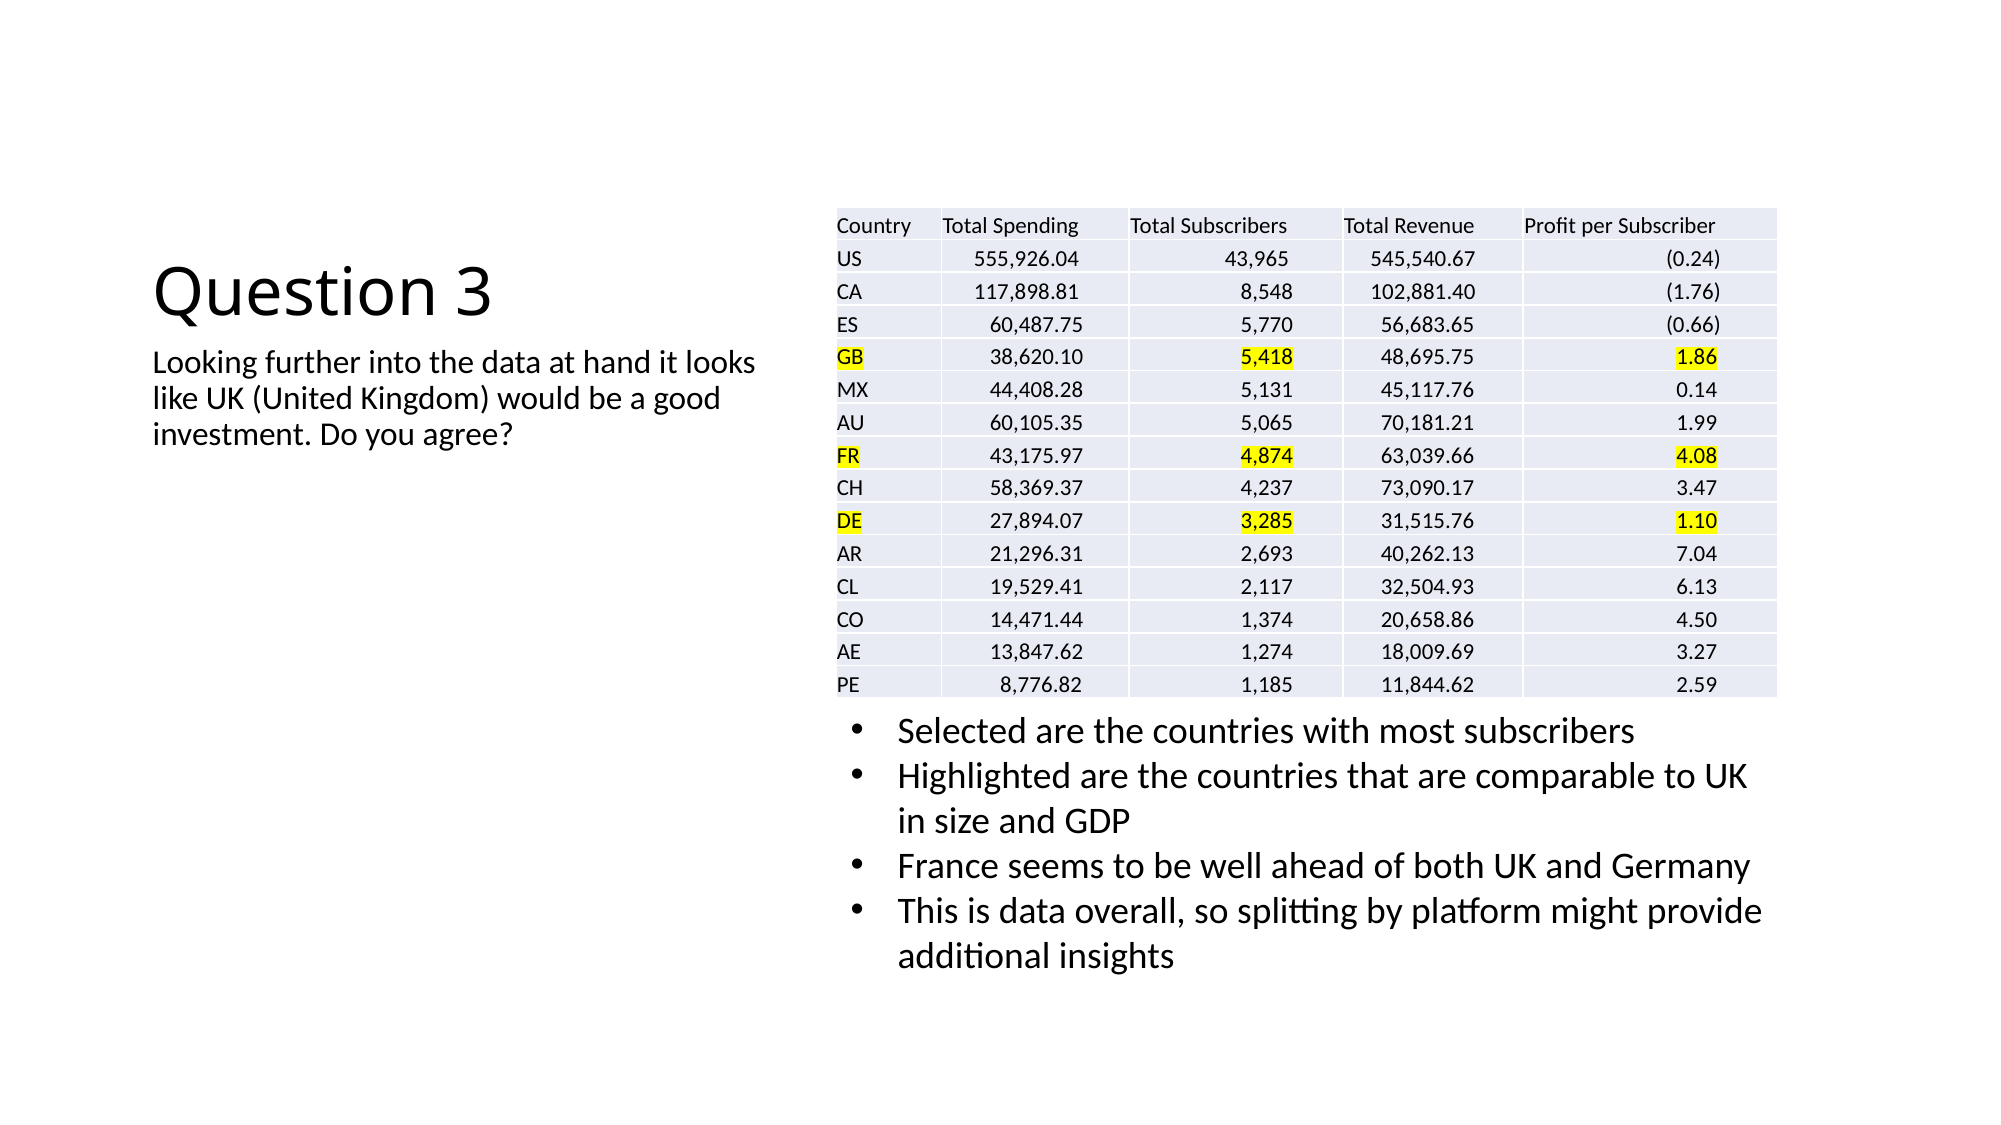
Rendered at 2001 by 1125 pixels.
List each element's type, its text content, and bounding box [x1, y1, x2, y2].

table_cell 44,408.28 [942, 371, 1128, 402]
table_cell 6.13 [1524, 568, 1777, 599]
table_cell 14,471.44 [942, 601, 1128, 632]
list Looking further into the data at hand it looks like UK (United Kingdom) would be a good investment. Do you agree? [137, 337, 783, 963]
table_cell 27,894.07 [942, 503, 1128, 534]
table_header Total Spending [942, 208, 1128, 239]
text_box Selected are the countries with most subscribers Highlighted are the countries that are comparable to UK in size and GDP France seems to be well ahead of both UK and Germany This is data overall, so splitting by platform might provide additional insights [835, 698, 1779, 984]
table_cell 2,117 [1130, 568, 1342, 599]
table_header Country [837, 208, 941, 239]
table_cell 4.50 [1524, 601, 1777, 632]
table_cell 545,540.67 [1344, 240, 1522, 271]
table_cell 8,776.82 [942, 666, 1128, 697]
table_cell 19,529.41 [942, 568, 1128, 599]
table_cell 4,237 [1130, 470, 1342, 501]
table_cell 1,274 [1130, 634, 1342, 665]
table_cell 13,847.62 [942, 634, 1128, 665]
table_cell 3,285 [1130, 503, 1342, 534]
table_cell DE [837, 503, 941, 534]
table_cell 11,844.62 [1344, 666, 1522, 697]
table_cell 21,296.31 [942, 535, 1128, 566]
table_cell CH [837, 470, 941, 501]
table_cell 3.27 [1524, 634, 1777, 665]
table_cell 7.04 [1524, 535, 1777, 566]
table_cell 4.08 [1524, 437, 1777, 468]
table_cell US [837, 240, 941, 271]
table_cell FR [837, 437, 941, 468]
table_cell 1.99 [1524, 404, 1777, 435]
table_cell ES [837, 306, 941, 337]
table_cell 5,770 [1130, 306, 1342, 337]
table_cell 20,658.86 [1344, 601, 1522, 632]
table_cell 2,693 [1130, 535, 1342, 566]
table_cell AE [837, 634, 941, 665]
table_cell 1,185 [1130, 666, 1342, 697]
table_cell 60,105.35 [942, 404, 1128, 435]
table_cell PE [837, 666, 941, 697]
table_cell 58,369.37 [942, 470, 1128, 501]
table_cell MX [837, 371, 941, 402]
table_cell 40,262.13 [1344, 535, 1522, 566]
table_cell 31,515.76 [1344, 503, 1522, 534]
table_cell 73,090.17 [1344, 470, 1522, 501]
table_cell (0.66) [1524, 306, 1777, 337]
table_cell 1.86 [1524, 339, 1777, 370]
table_header Total Revenue [1344, 208, 1522, 239]
table_cell 5,065 [1130, 404, 1342, 435]
table_cell 4,874 [1130, 437, 1342, 468]
table_cell CO [837, 601, 941, 632]
table_cell 63,039.66 [1344, 437, 1522, 468]
table_cell 32,504.93 [1344, 568, 1522, 599]
table_cell 43,965 [1130, 240, 1342, 271]
table_cell (0.24) [1524, 240, 1777, 271]
table_cell AR [837, 535, 941, 566]
title Question 3 [137, 75, 783, 337]
table_cell 1,374 [1130, 601, 1342, 632]
table_cell GB [837, 339, 941, 370]
table_cell 5,131 [1130, 371, 1342, 402]
table_cell 60,487.75 [942, 306, 1128, 337]
table_cell 8,548 [1130, 273, 1342, 304]
table_cell 18,009.69 [1344, 634, 1522, 665]
table_cell 56,683.65 [1344, 306, 1522, 337]
table_cell 102,881.40 [1344, 273, 1522, 304]
table_cell 5,418 [1130, 339, 1342, 370]
table_cell 43,175.97 [942, 437, 1128, 468]
table_cell 555,926.04 [942, 240, 1128, 271]
table_cell CA [837, 273, 941, 304]
table_cell 1.10 [1524, 503, 1777, 534]
table_cell 117,898.81 [942, 273, 1128, 304]
table_cell 38,620.10 [942, 339, 1128, 370]
table_header Total Subscribers [1130, 208, 1342, 239]
table_cell AU [837, 404, 941, 435]
table_cell CL [837, 568, 941, 599]
table_cell 45,117.76 [1344, 371, 1522, 402]
table_cell 70,181.21 [1344, 404, 1522, 435]
table_cell 48,695.75 [1344, 339, 1522, 370]
table_cell 3.47 [1524, 470, 1777, 501]
table_cell 0.14 [1524, 371, 1777, 402]
table_header Profit per Subscriber [1524, 208, 1777, 239]
table_cell 2.59 [1524, 666, 1777, 697]
table_cell (1.76) [1524, 273, 1777, 304]
